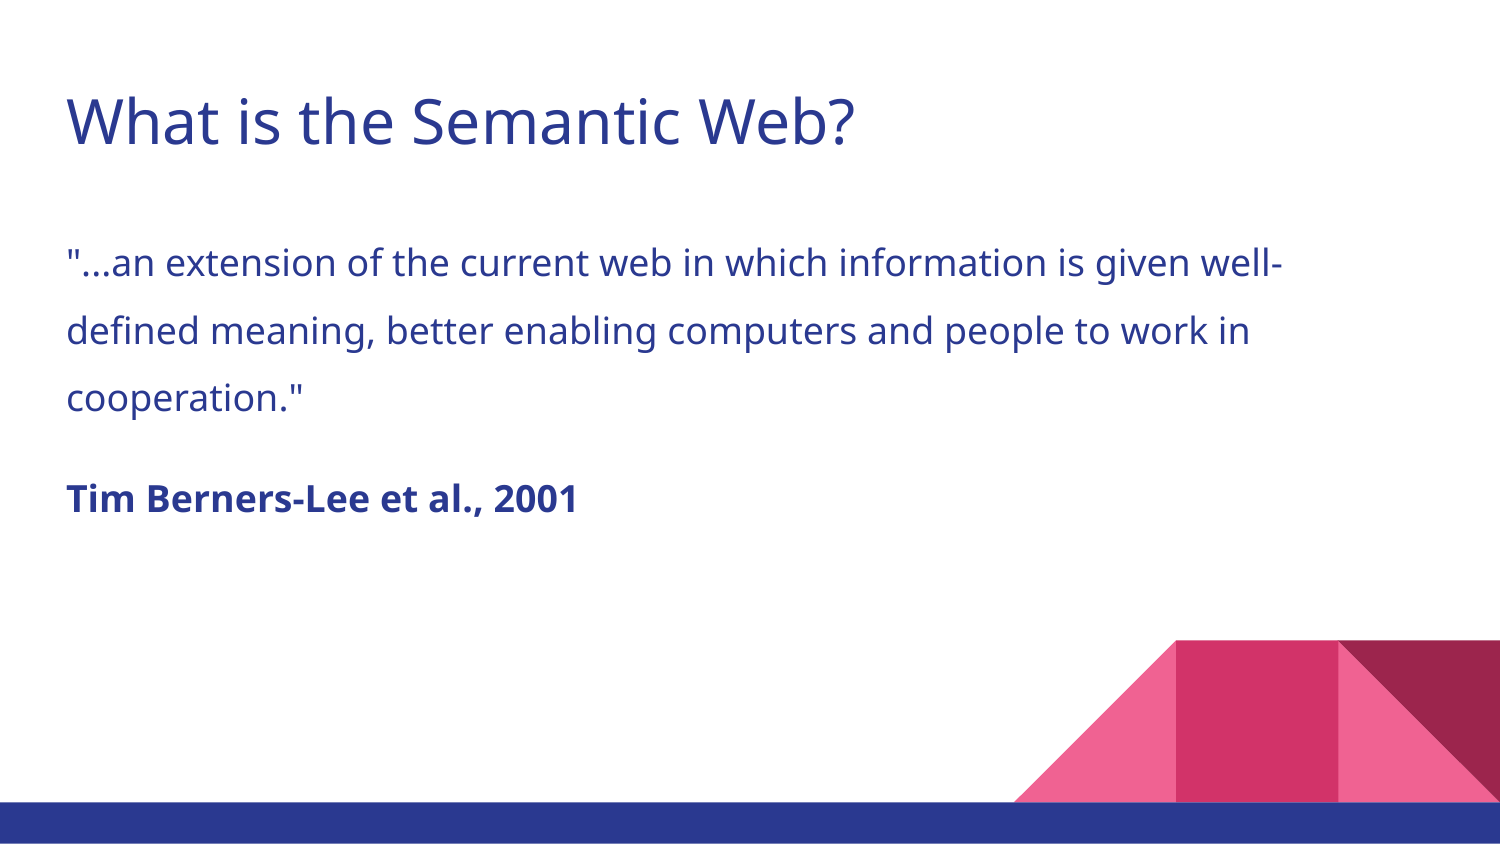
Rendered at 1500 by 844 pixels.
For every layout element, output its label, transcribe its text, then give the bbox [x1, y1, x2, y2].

list "...an extension of the current web in which information is given well-defined meaning, better enabling computers and people to work in cooperation." Tim Berners-Lee et al., 2001 [51, 201, 1352, 750]
title What is the Semantic Web? [51, 67, 1449, 167]
